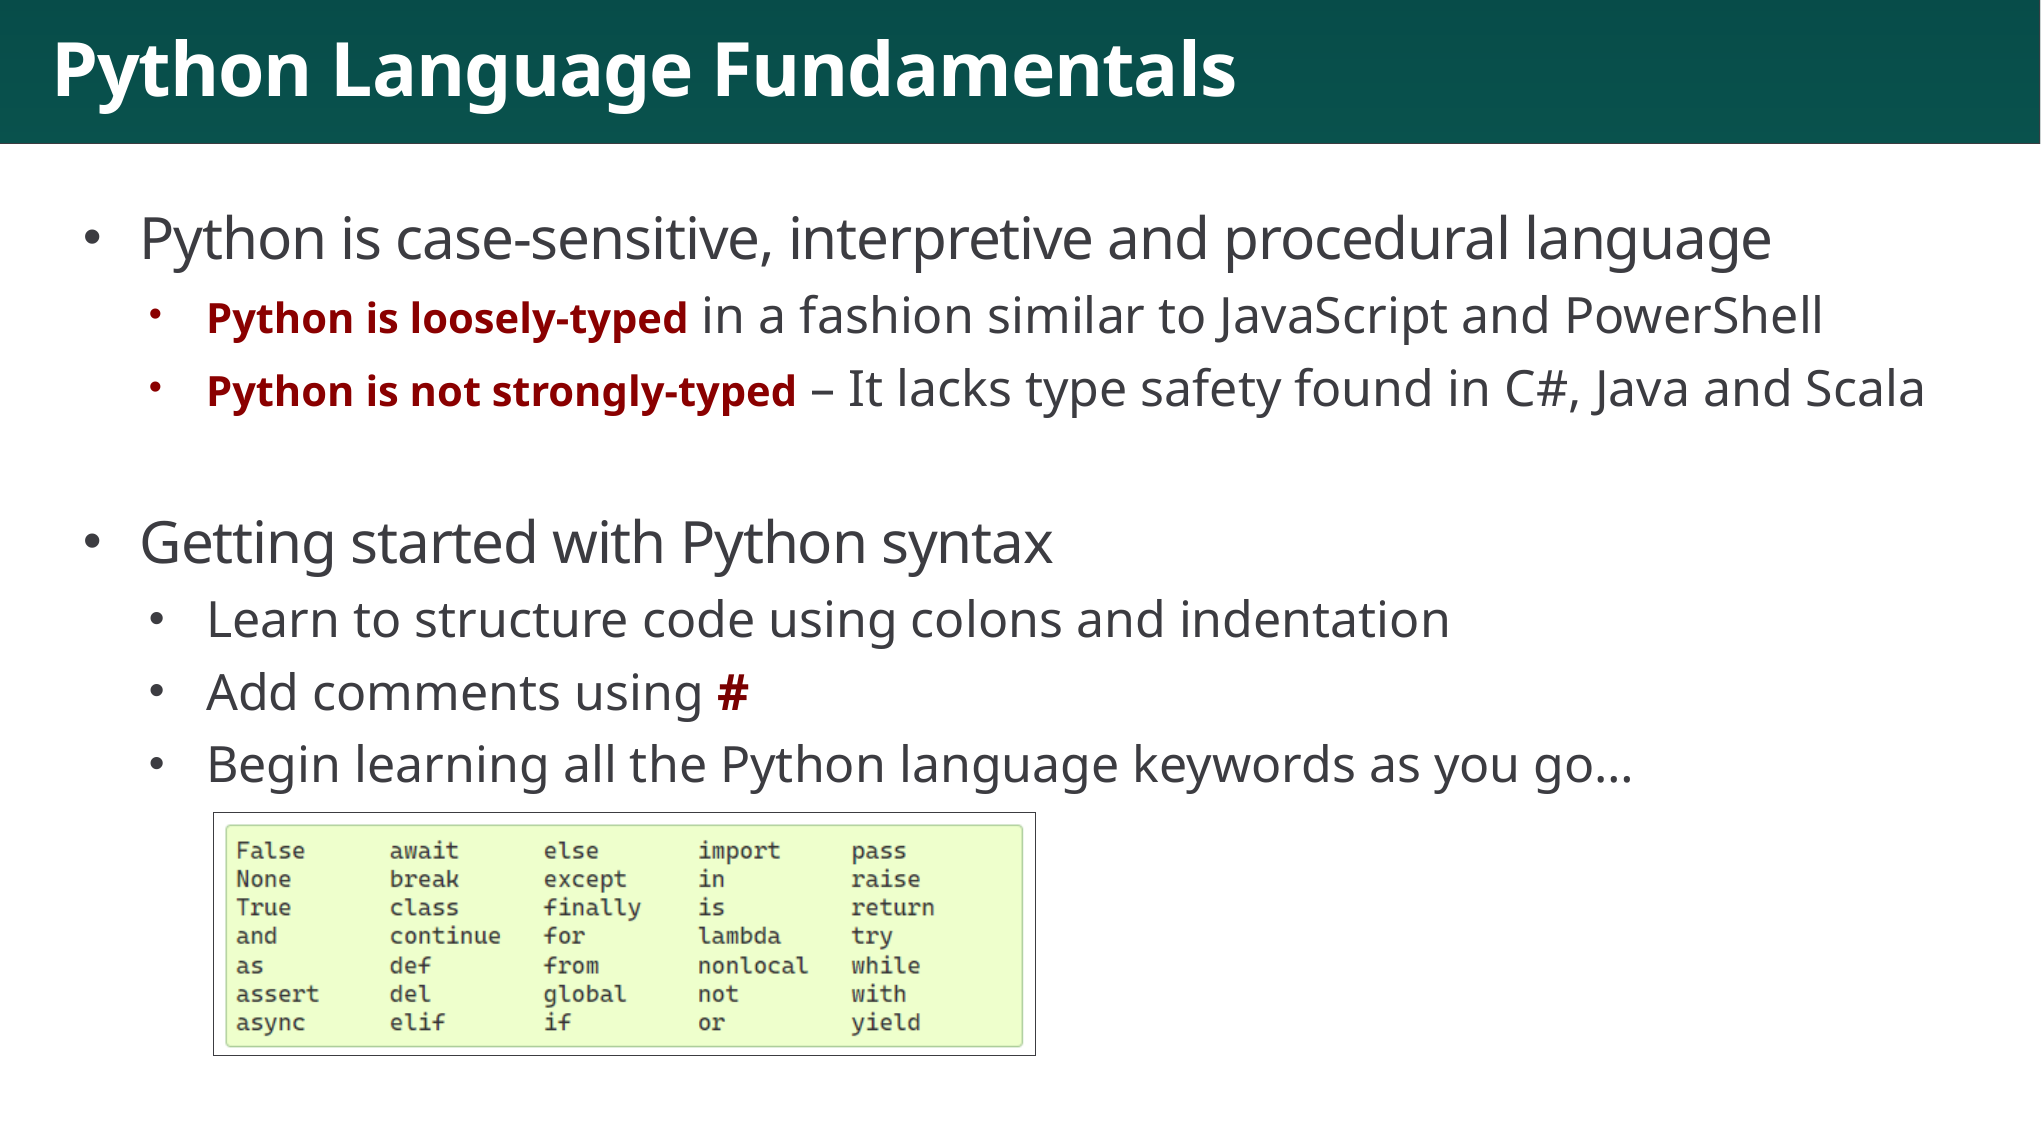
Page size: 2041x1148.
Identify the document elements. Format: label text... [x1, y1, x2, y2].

picture [213, 812, 1036, 1056]
list Python is case-sensitive, interpretive and procedural language Python is loosely-typed in a fashion similar to JavaScript and PowerShell Python is not strongly-typed – It lacks type safety found in C#, Java and Scala Getting started with Python syntax Learn to structure code using colons and indentation Add comments using # Begin learning all the Python language keywords as you go… [83, 201, 1988, 799]
title Python Language Fundamentals [51, 31, 1988, 113]
